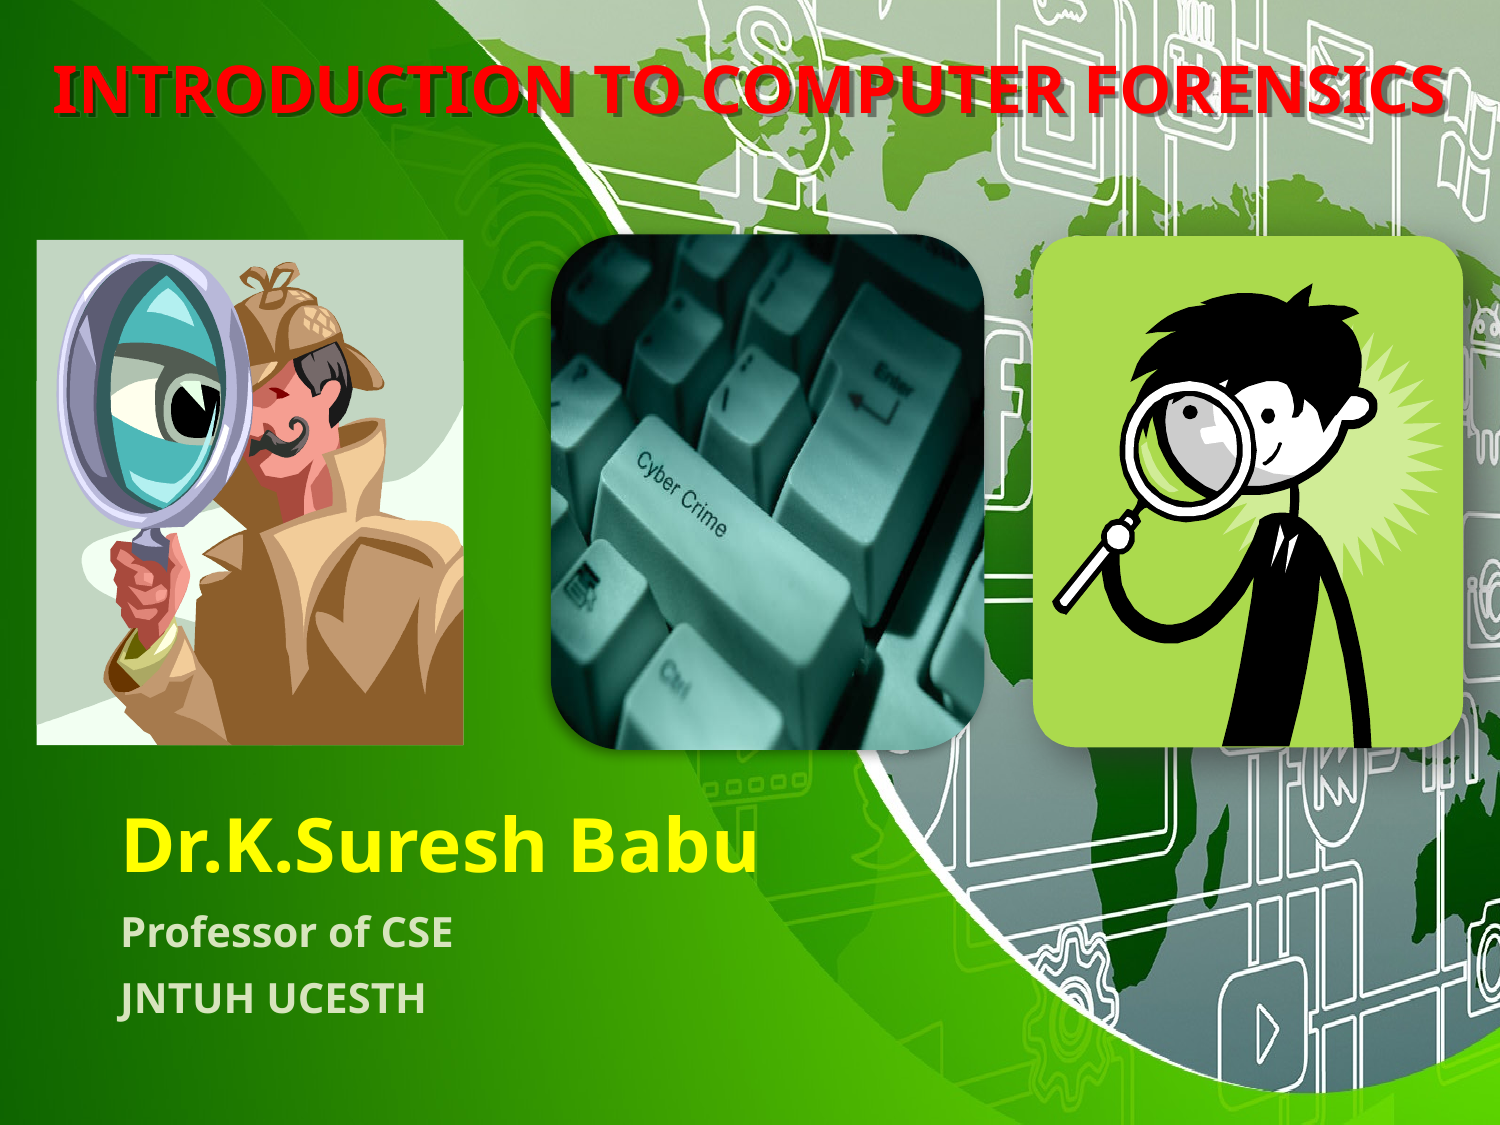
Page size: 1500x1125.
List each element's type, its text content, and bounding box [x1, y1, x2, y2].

text_box [550, 234, 985, 750]
text_box INTRODUCTION TO COMPUTER FORENSICS [0, 0, 1500, 176]
picture [0, 176, 1500, 1125]
text_box Dr.K.Suresh Babu Professor of CSE JNTUH UCESTH [105, 785, 973, 1125]
